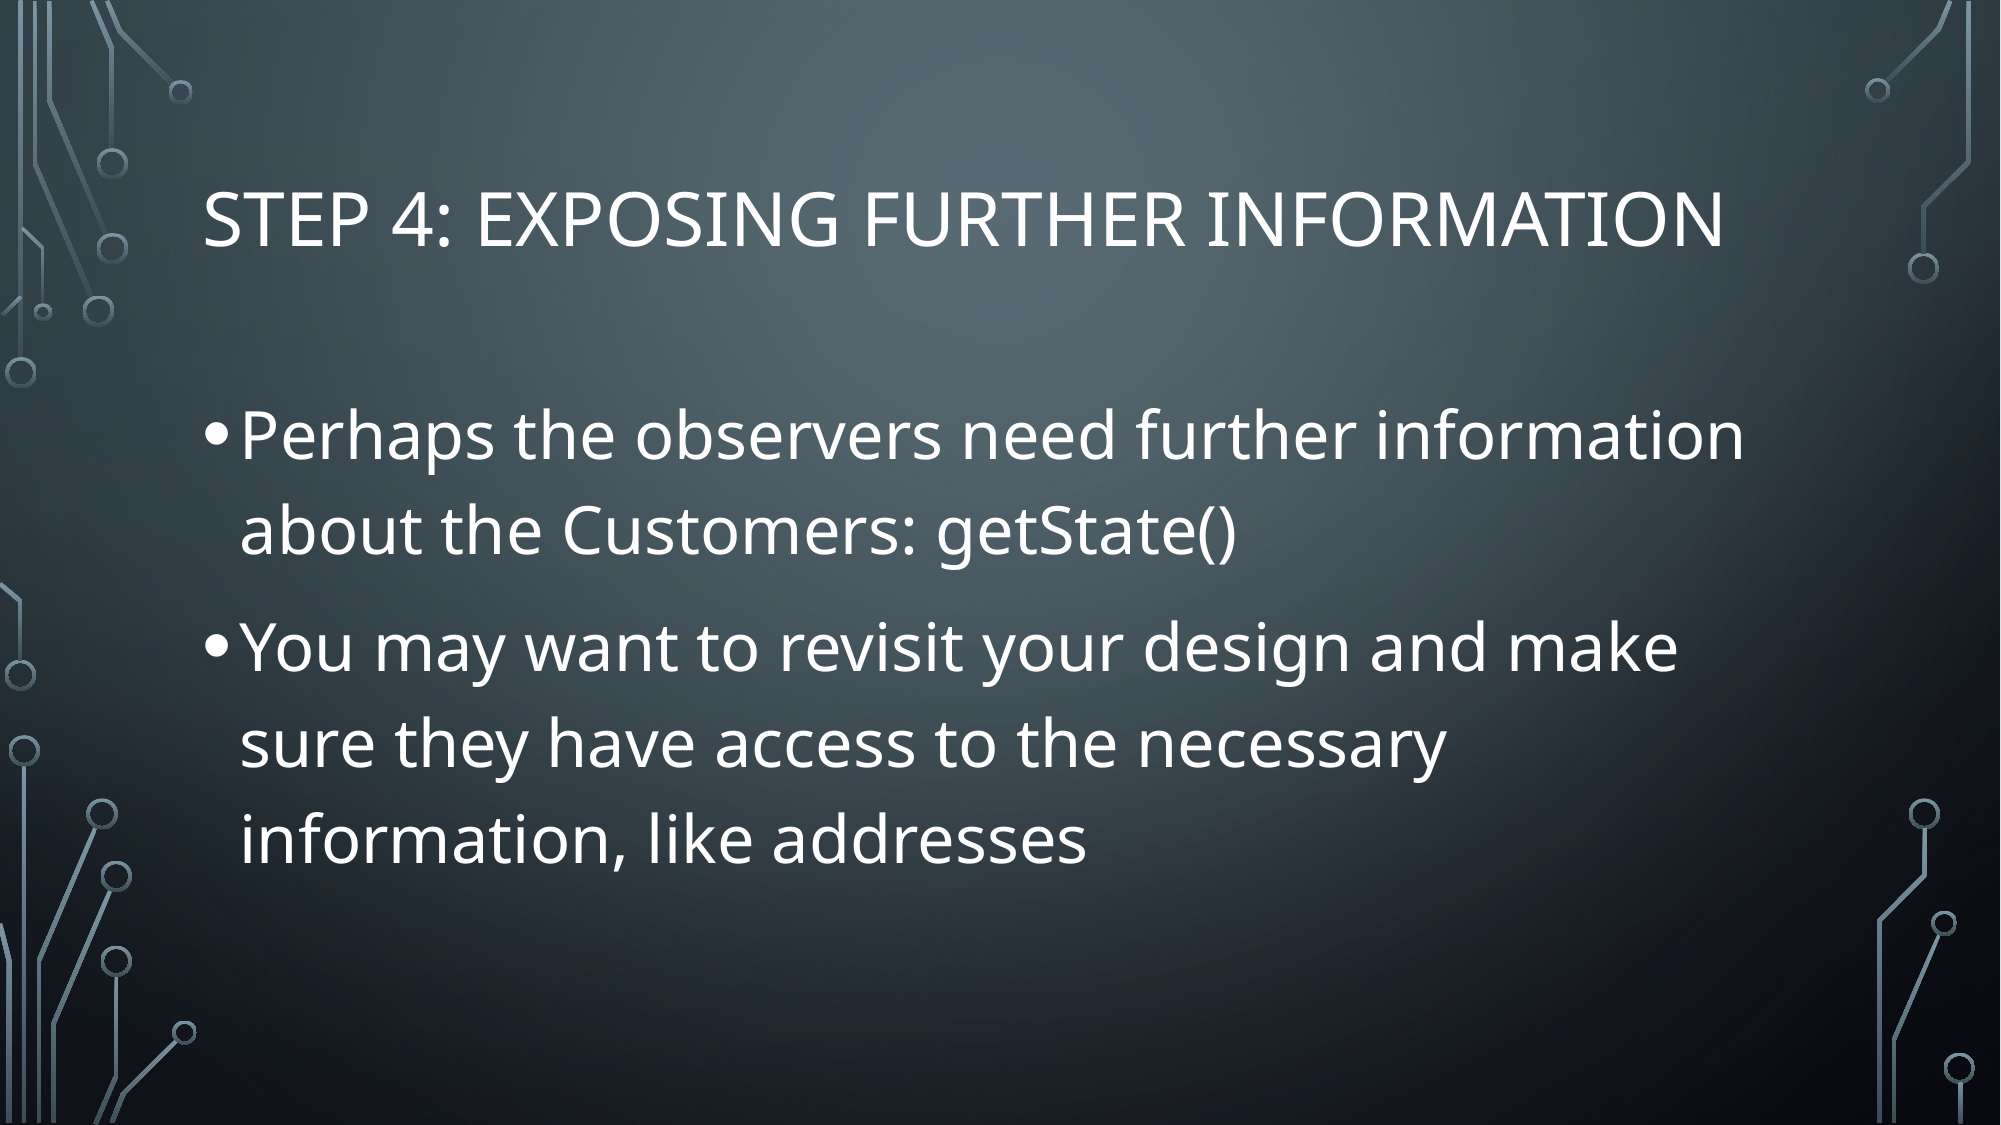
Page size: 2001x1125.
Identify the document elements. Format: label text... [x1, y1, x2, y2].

title Step 4: exposing further information [187, 101, 1813, 344]
list Perhaps the observers need further information about the Customers: getState() You may want to revisit your design and make sure they have access to the necessary information, like addresses [187, 369, 1813, 950]
